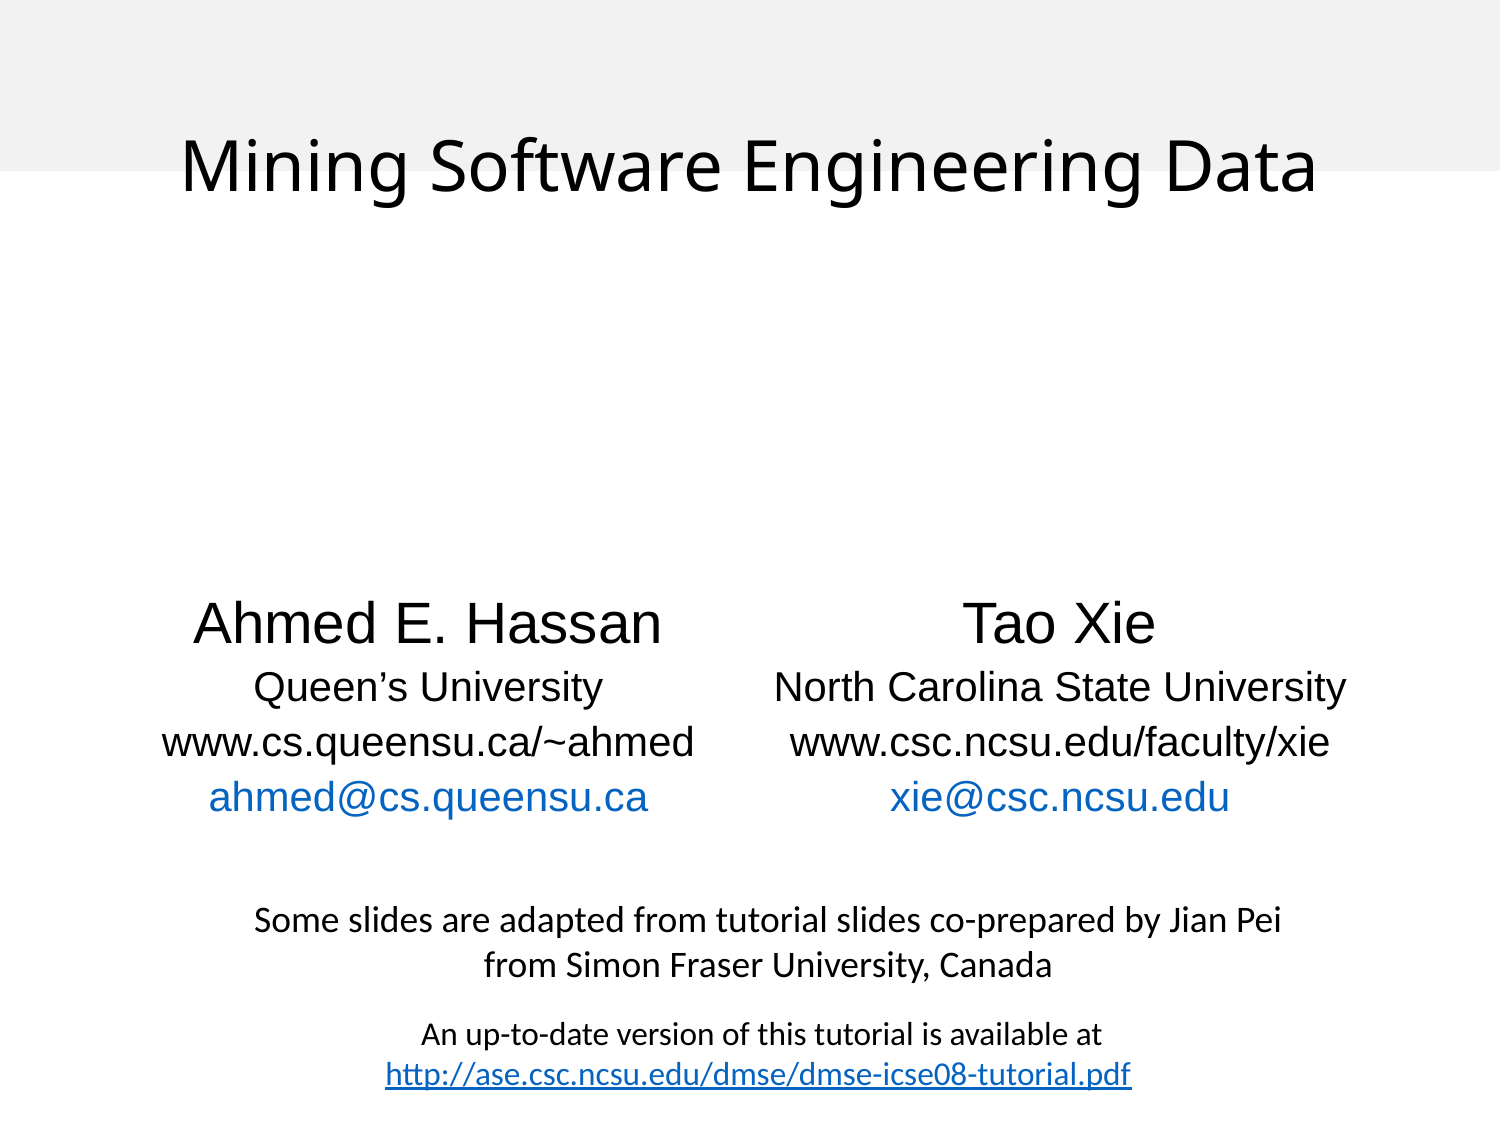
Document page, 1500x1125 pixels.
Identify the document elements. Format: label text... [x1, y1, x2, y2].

table_header Tao Xie North Carolina State University www.csc.ncsu.edu/faculty/xie xie@csc.ncsu.edu [745, 475, 1376, 936]
text_box Some slides are adapted from tutorial slides co-prepared by Jian Pei from Simon Fraser University, Canada [237, 887, 1300, 993]
title Mining Software Engineering Data [103, 59, 1397, 278]
text_box An up-to-date version of this tutorial is available at http://ase.csc.ncsu.edu/dmse/dmse-icse08-tutorial.pdf [187, 1004, 1338, 1100]
table_header Ahmed E. Hassan Queen’s University www.cs.queensu.ca/~ahmed ahmed@cs.queensu.ca [113, 475, 745, 936]
